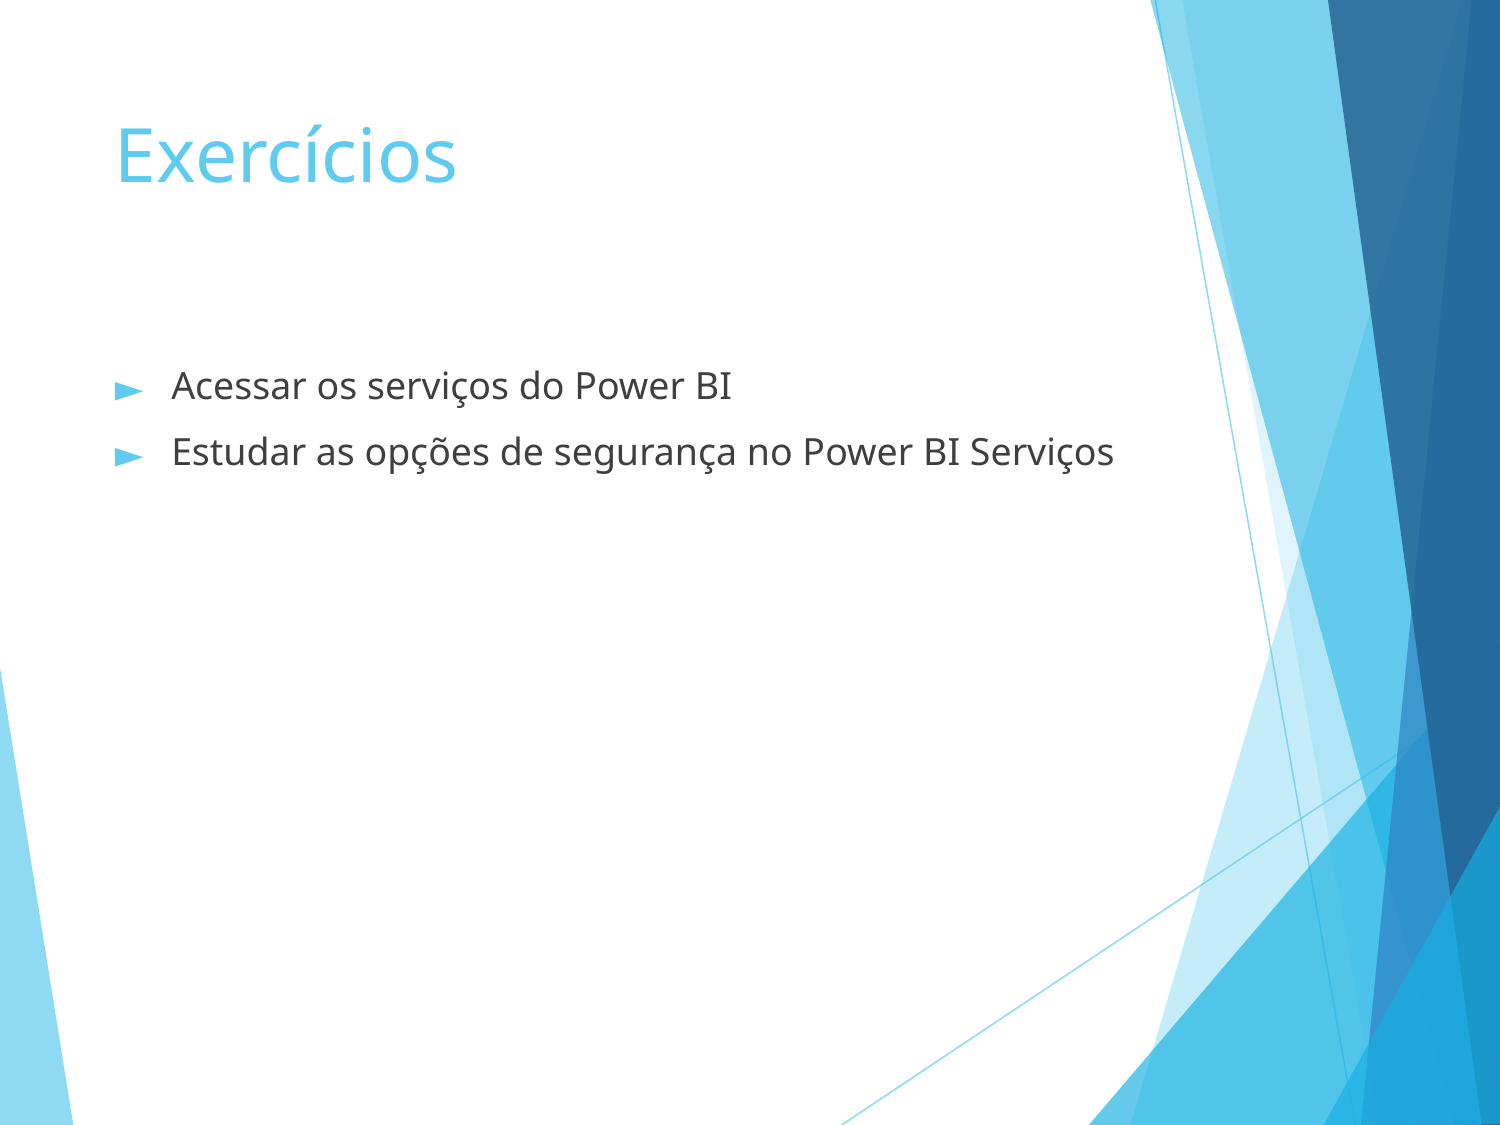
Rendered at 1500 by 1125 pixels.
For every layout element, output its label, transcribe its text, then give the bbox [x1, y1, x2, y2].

title Exercícios [99, 99, 1142, 317]
list Acessar os serviços do Power BI Estudar as opções de segurança no Power BI Serviços [99, 354, 1142, 992]
